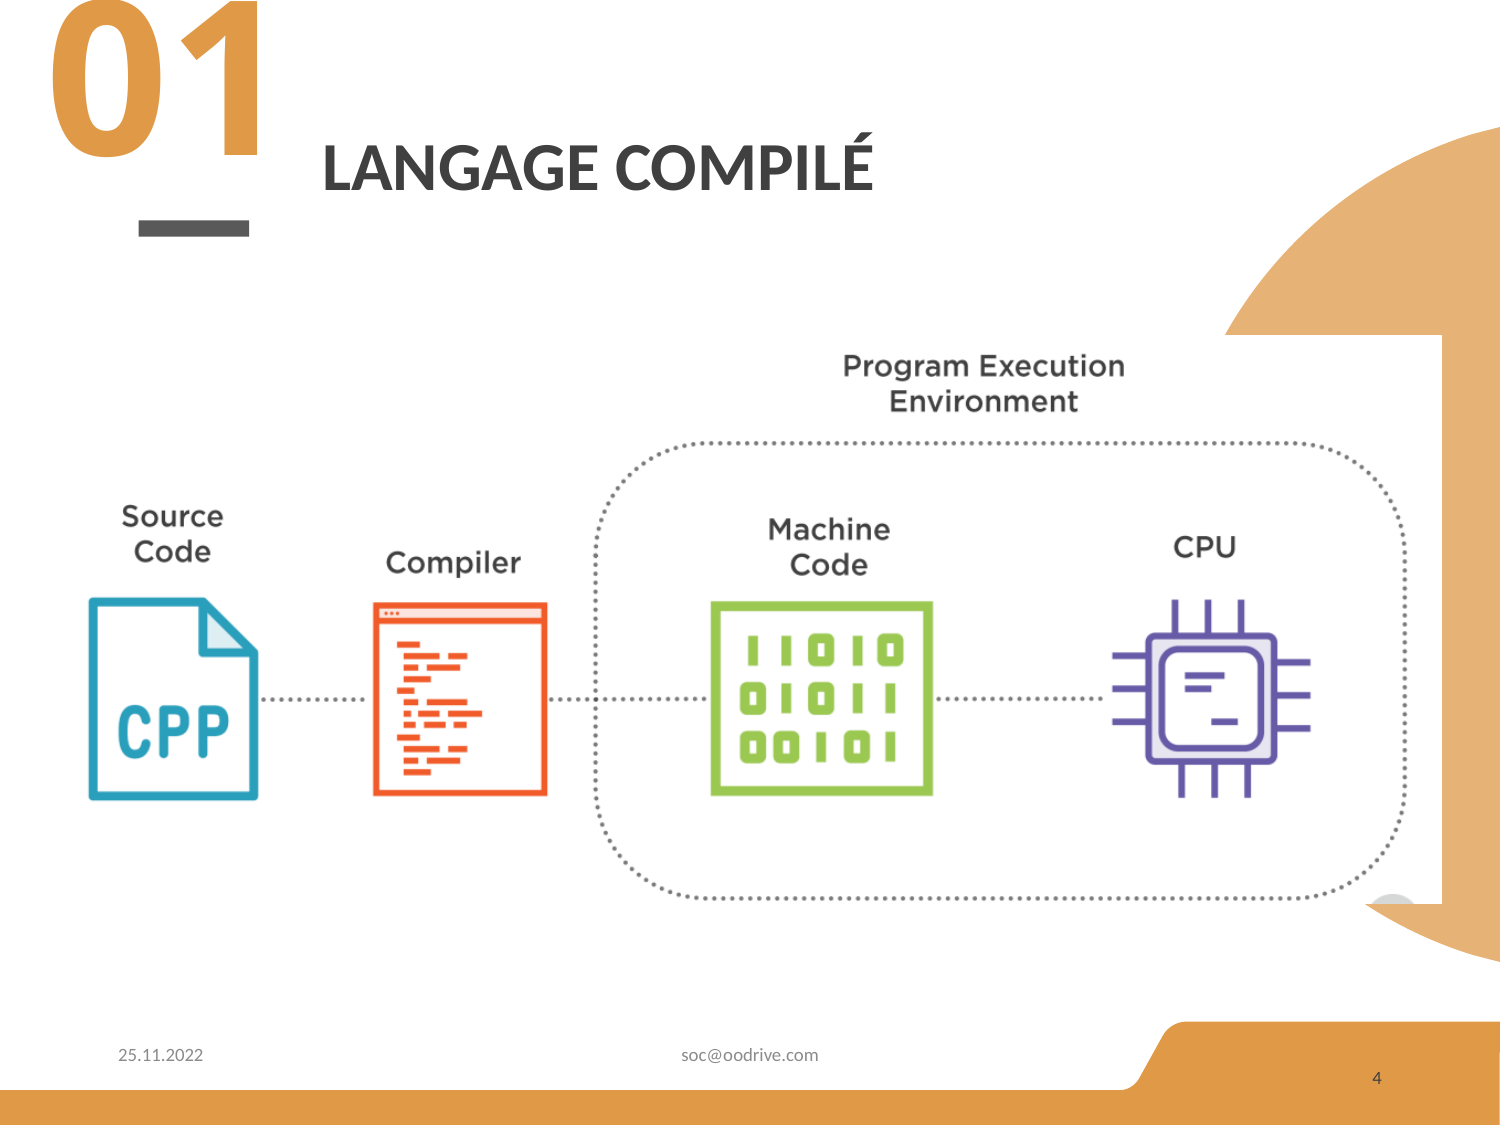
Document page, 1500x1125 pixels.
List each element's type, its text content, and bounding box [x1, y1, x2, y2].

text_box [1223, 125, 1500, 964]
footer soc@oodrive.com [496, 1023, 1004, 1084]
title Langage compilé [307, 59, 1397, 278]
slide_number 4 [1059, 1047, 1397, 1108]
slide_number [103, 1023, 441, 1084]
list 01 [0, 0, 307, 213]
picture [58, 335, 1442, 904]
